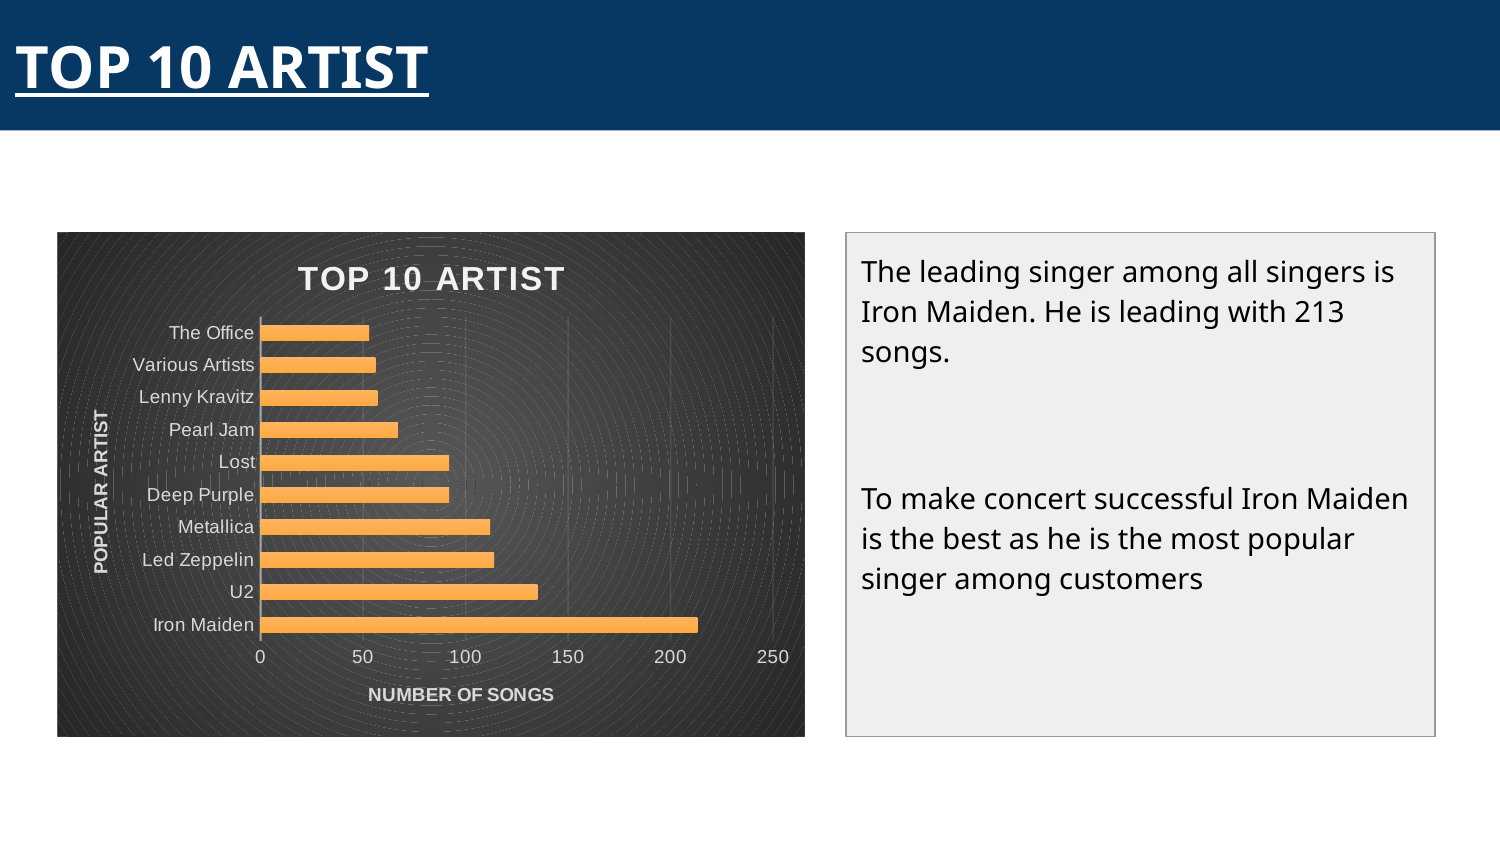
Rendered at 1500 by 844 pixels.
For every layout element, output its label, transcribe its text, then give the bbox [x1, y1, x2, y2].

title TOP 10 ARTIST [0, 0, 1500, 131]
list The leading singer among all singers is Iron Maiden. He is leading with 213 songs. To make concert successful Iron Maiden is the best as he is the most popular singer among customers [846, 232, 1436, 737]
chart [57, 232, 805, 737]
